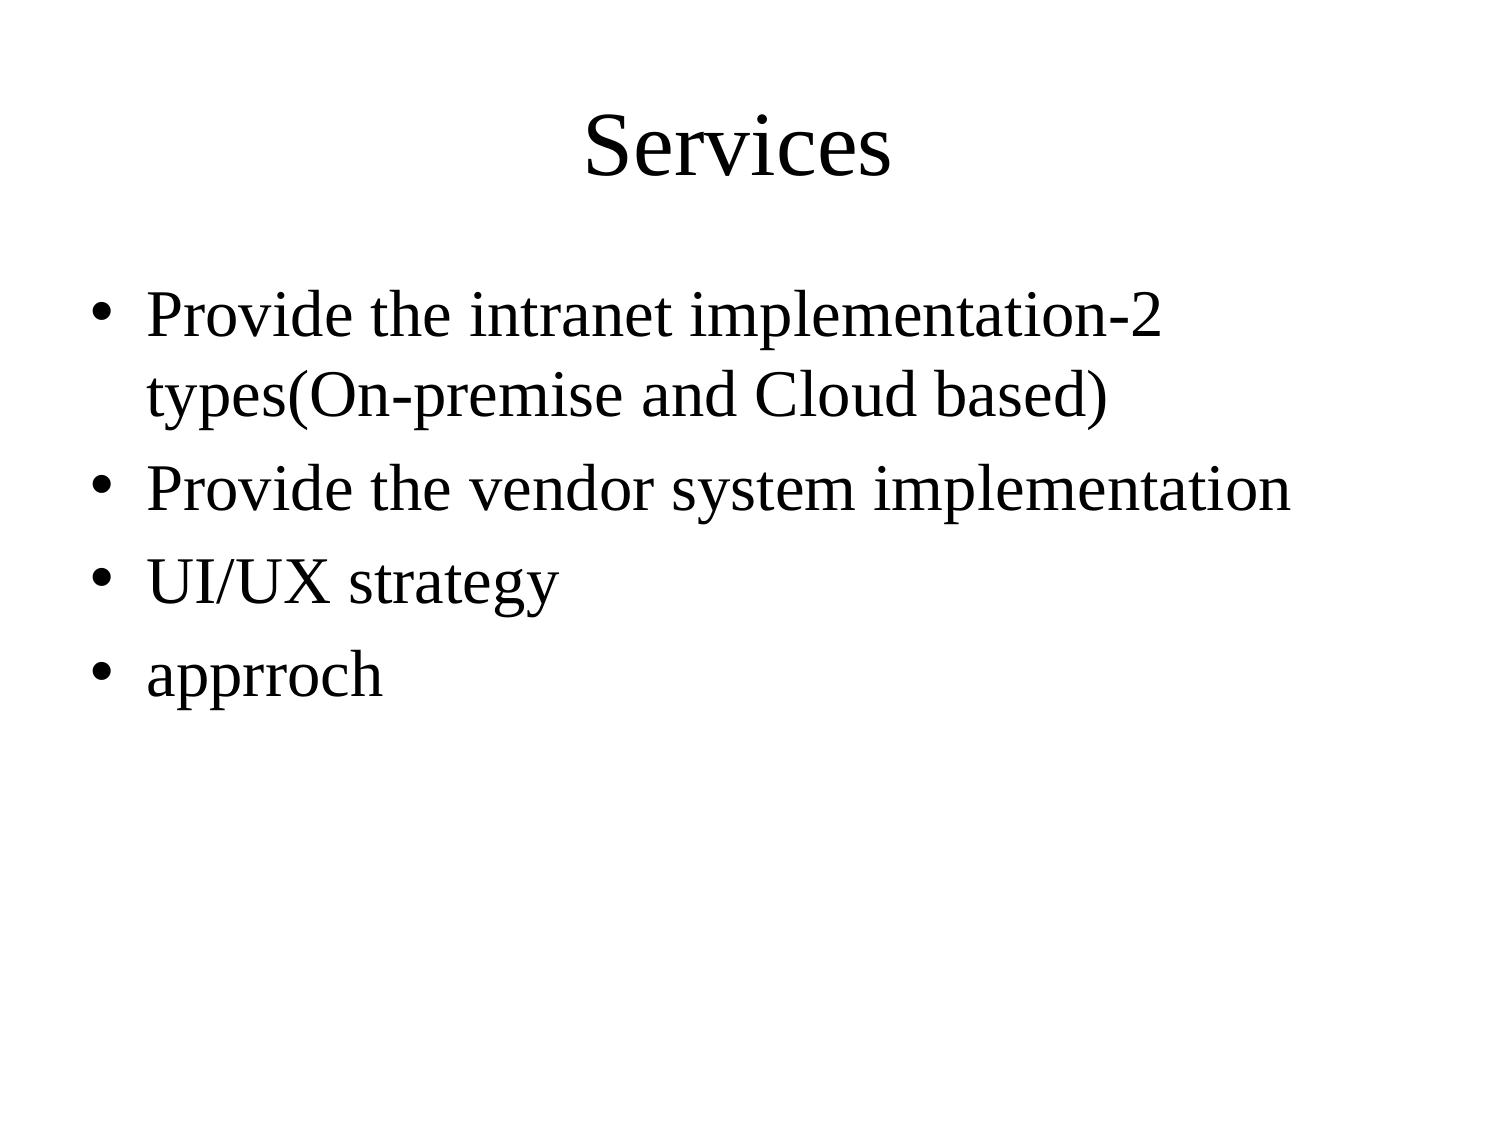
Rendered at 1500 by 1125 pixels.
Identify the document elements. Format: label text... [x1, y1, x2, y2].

title Services [75, 45, 1425, 233]
list Provide the intranet implementation-2 types(On-premise and Cloud based) Provide the vendor system implementation UI/UX strategy apprroch [75, 262, 1425, 1005]
